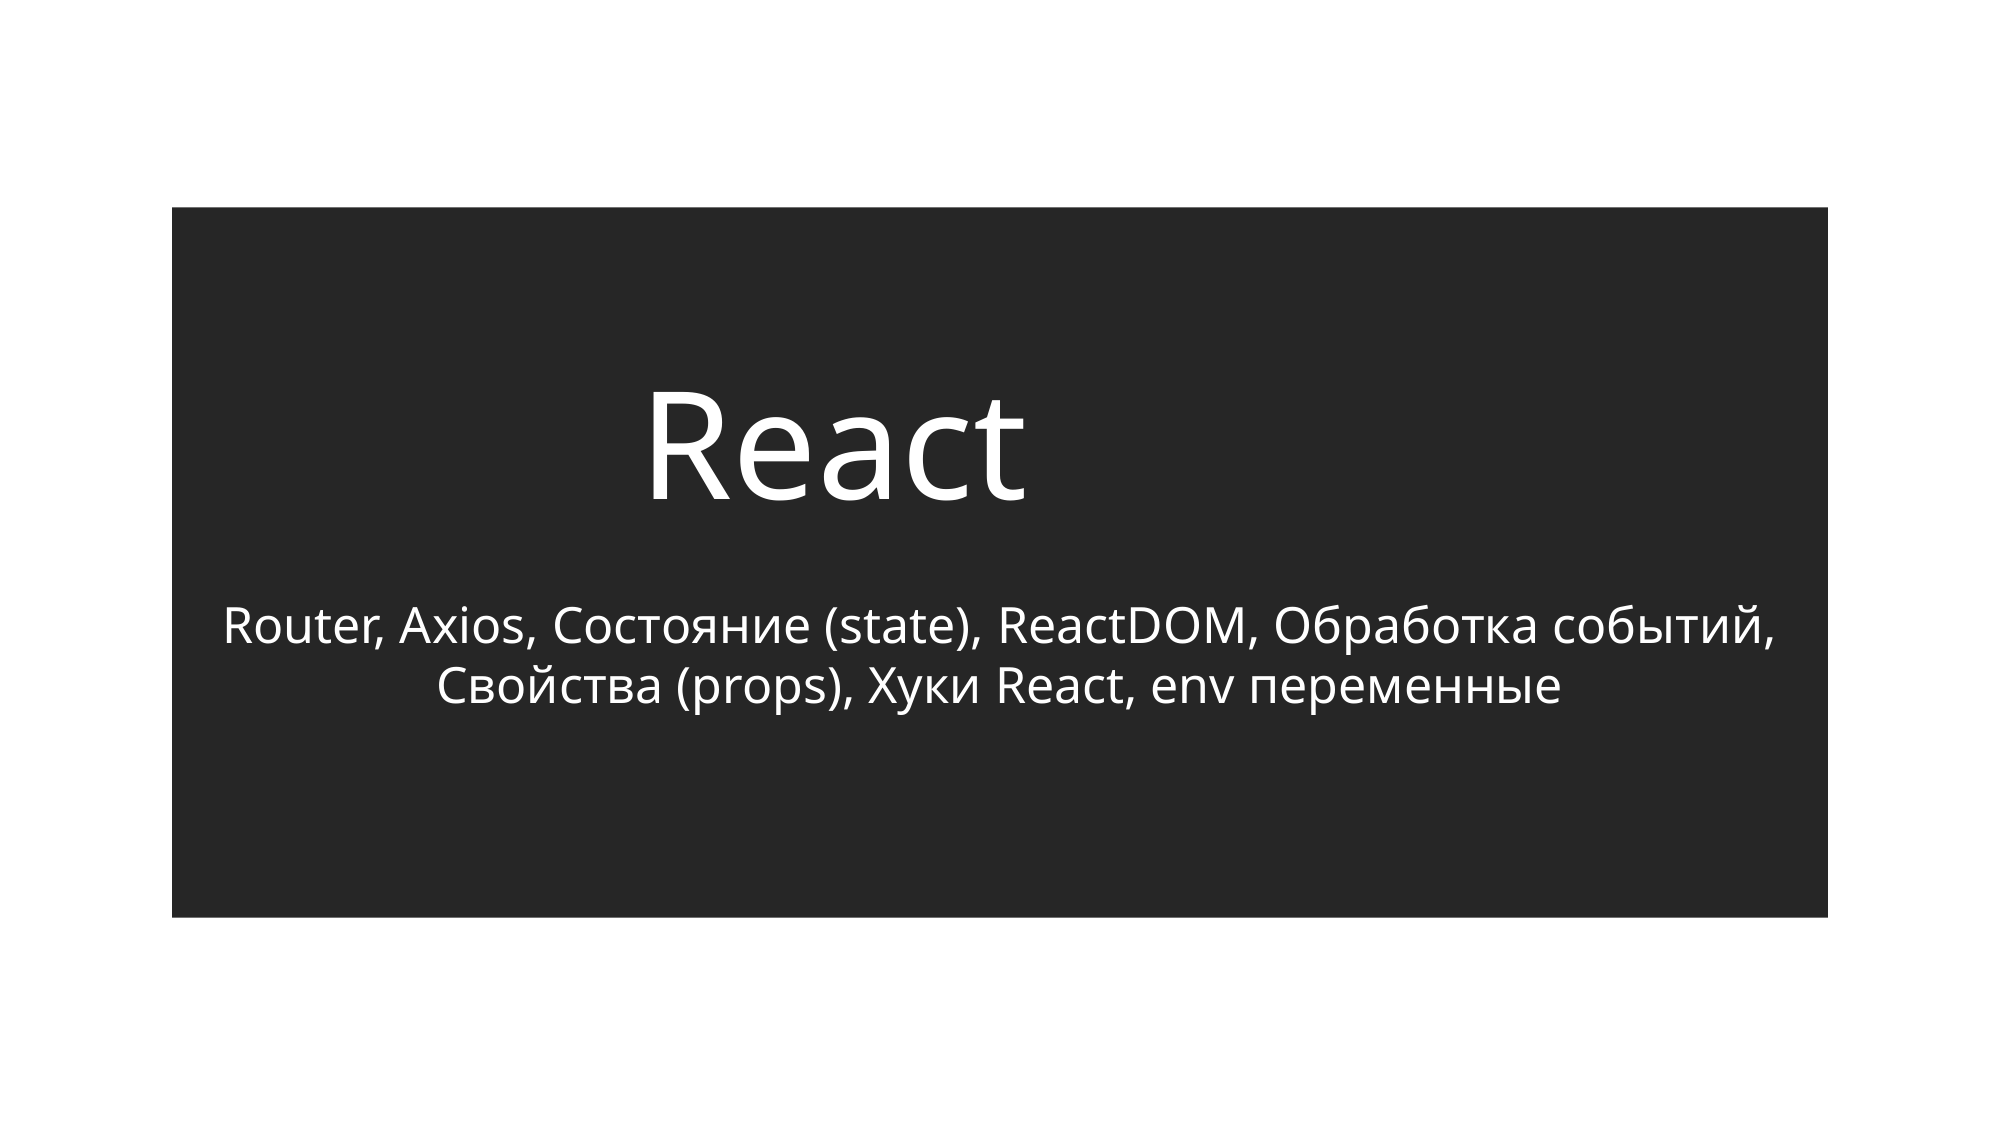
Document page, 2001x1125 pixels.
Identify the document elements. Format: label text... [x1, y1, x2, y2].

text_box Router, Axios, Состояние (state), ReactDOM, Обработка событий, Свойства (props), Хуки React, env переменные [172, 585, 1828, 721]
text_box [171, 206, 1829, 919]
text_box React [624, 342, 1375, 537]
